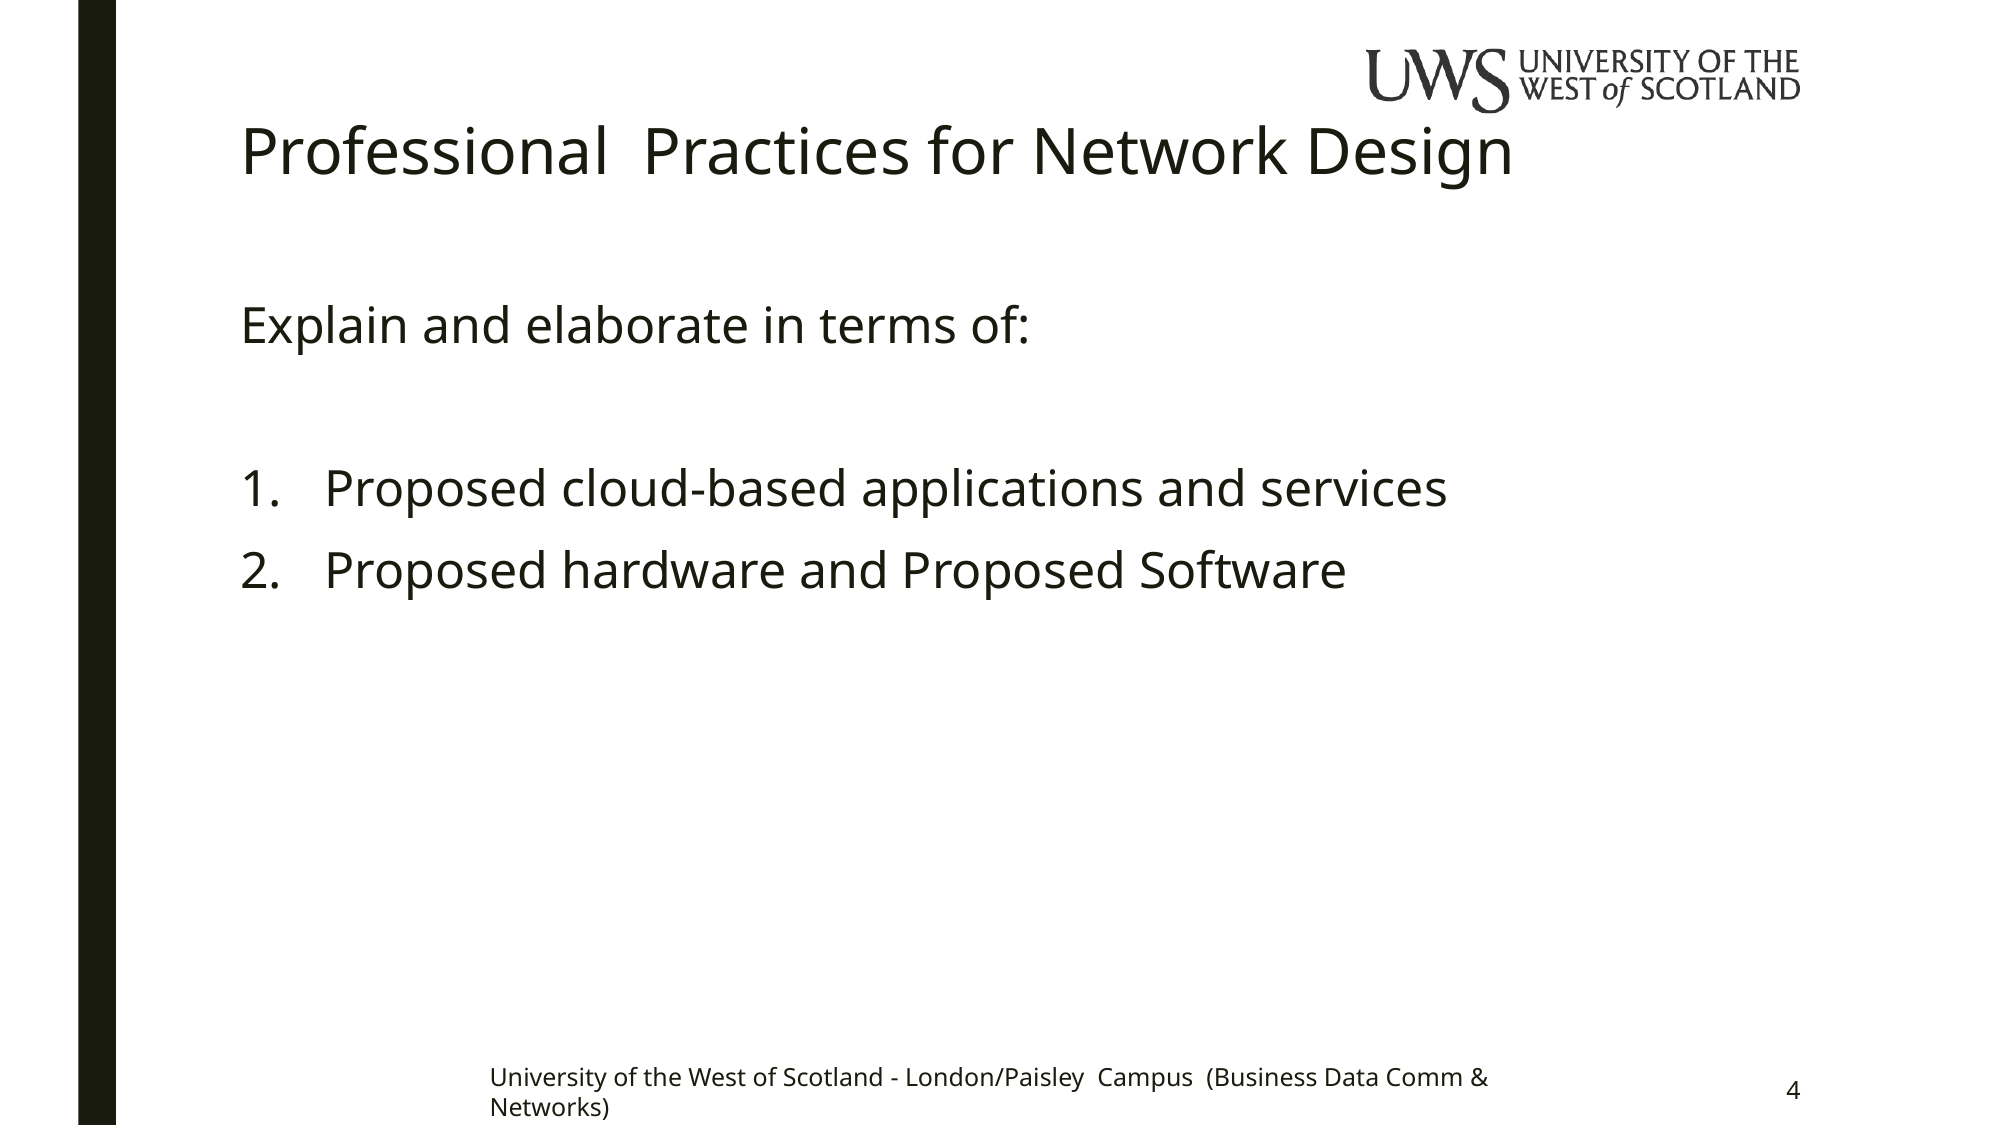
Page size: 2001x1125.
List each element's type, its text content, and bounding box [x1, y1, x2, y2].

footer University of the West of Scotland - London/Paisley Campus (Business Data Comm & Networks) [474, 1058, 1553, 1125]
title Professional Practices for Network Design [225, 112, 1723, 291]
slide_number 4 [1553, 1058, 1816, 1125]
picture [1337, 15, 1828, 134]
list Explain and elaborate in terms of: Proposed cloud-based applications and services Proposed hardware and Proposed Software [225, 291, 1800, 963]
